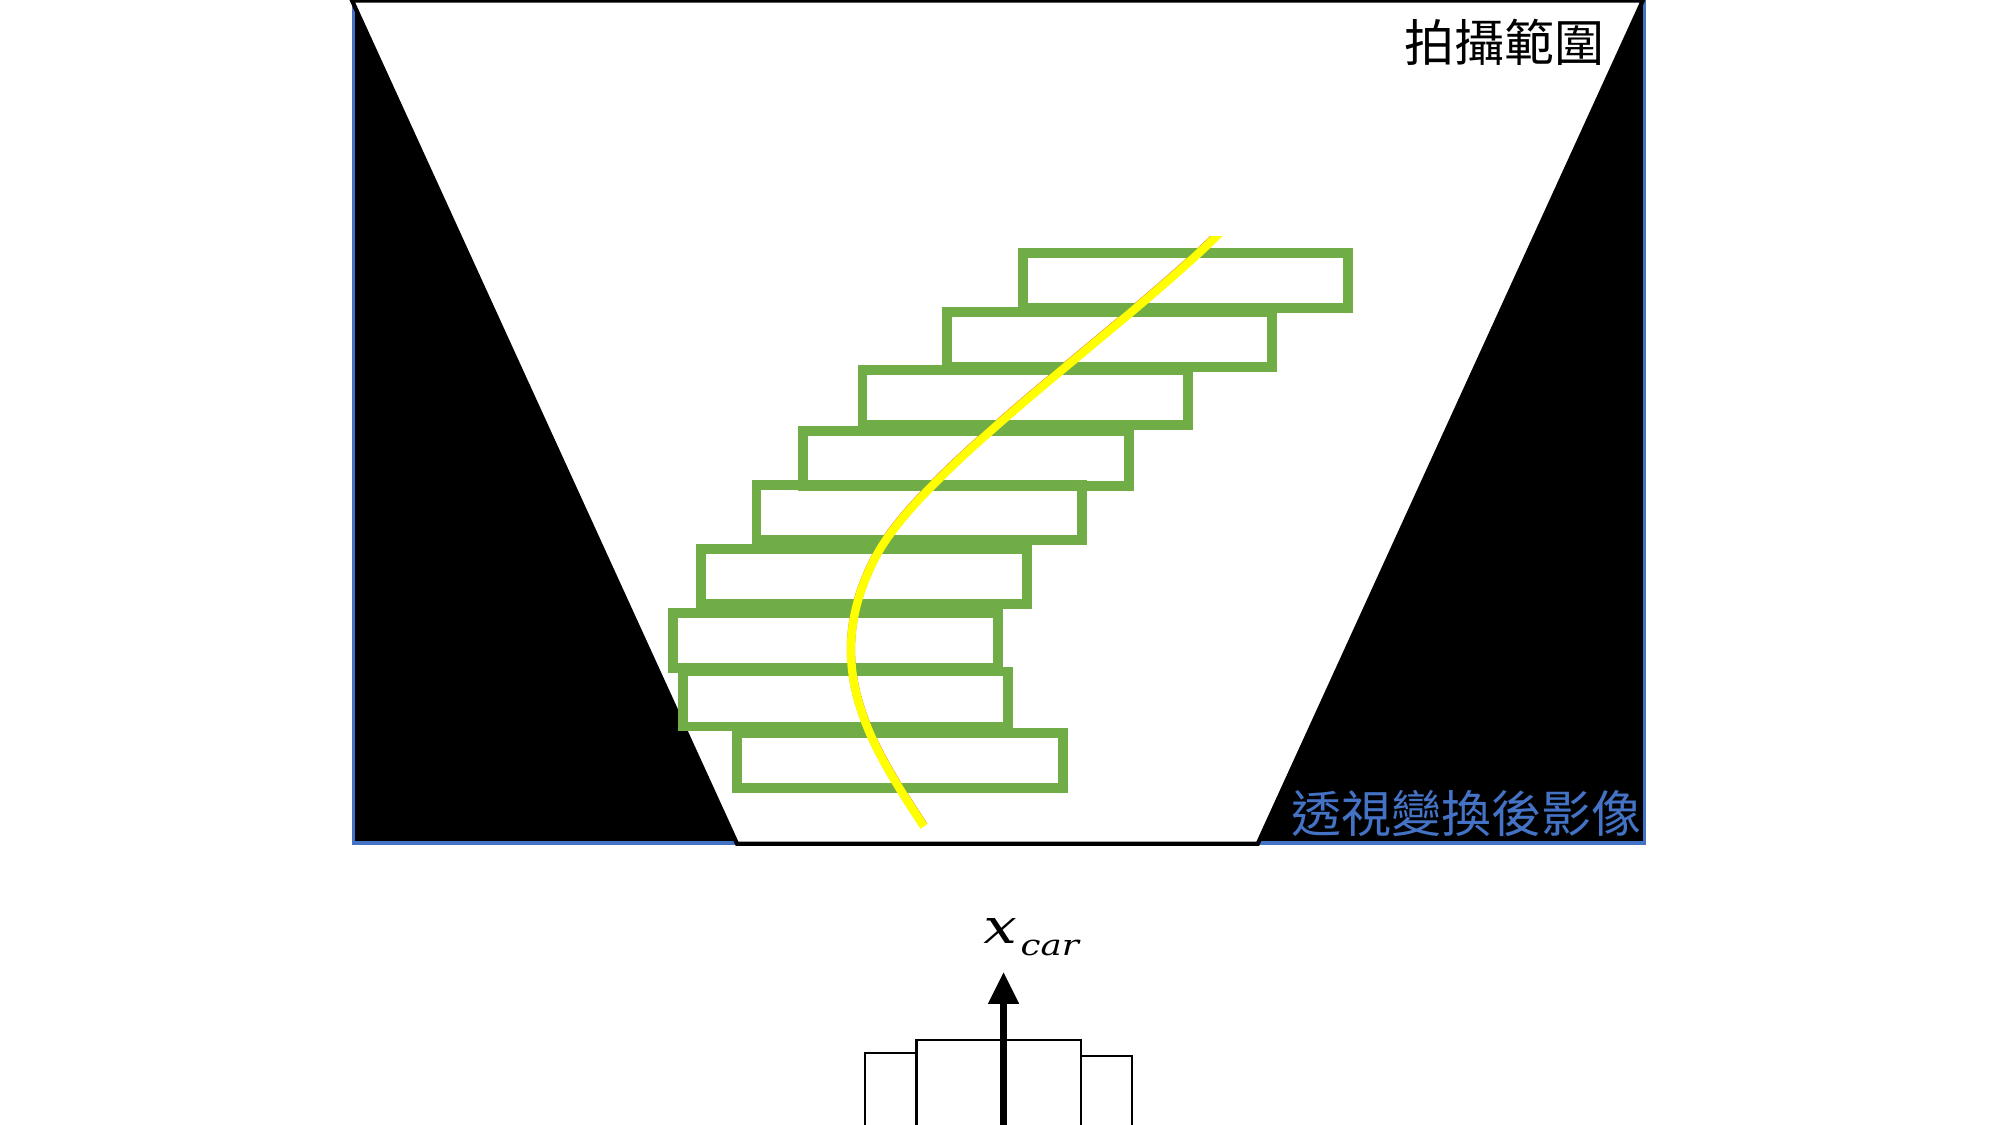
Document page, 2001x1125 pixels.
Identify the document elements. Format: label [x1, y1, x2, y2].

text_box [351, 0, 1645, 1125]
